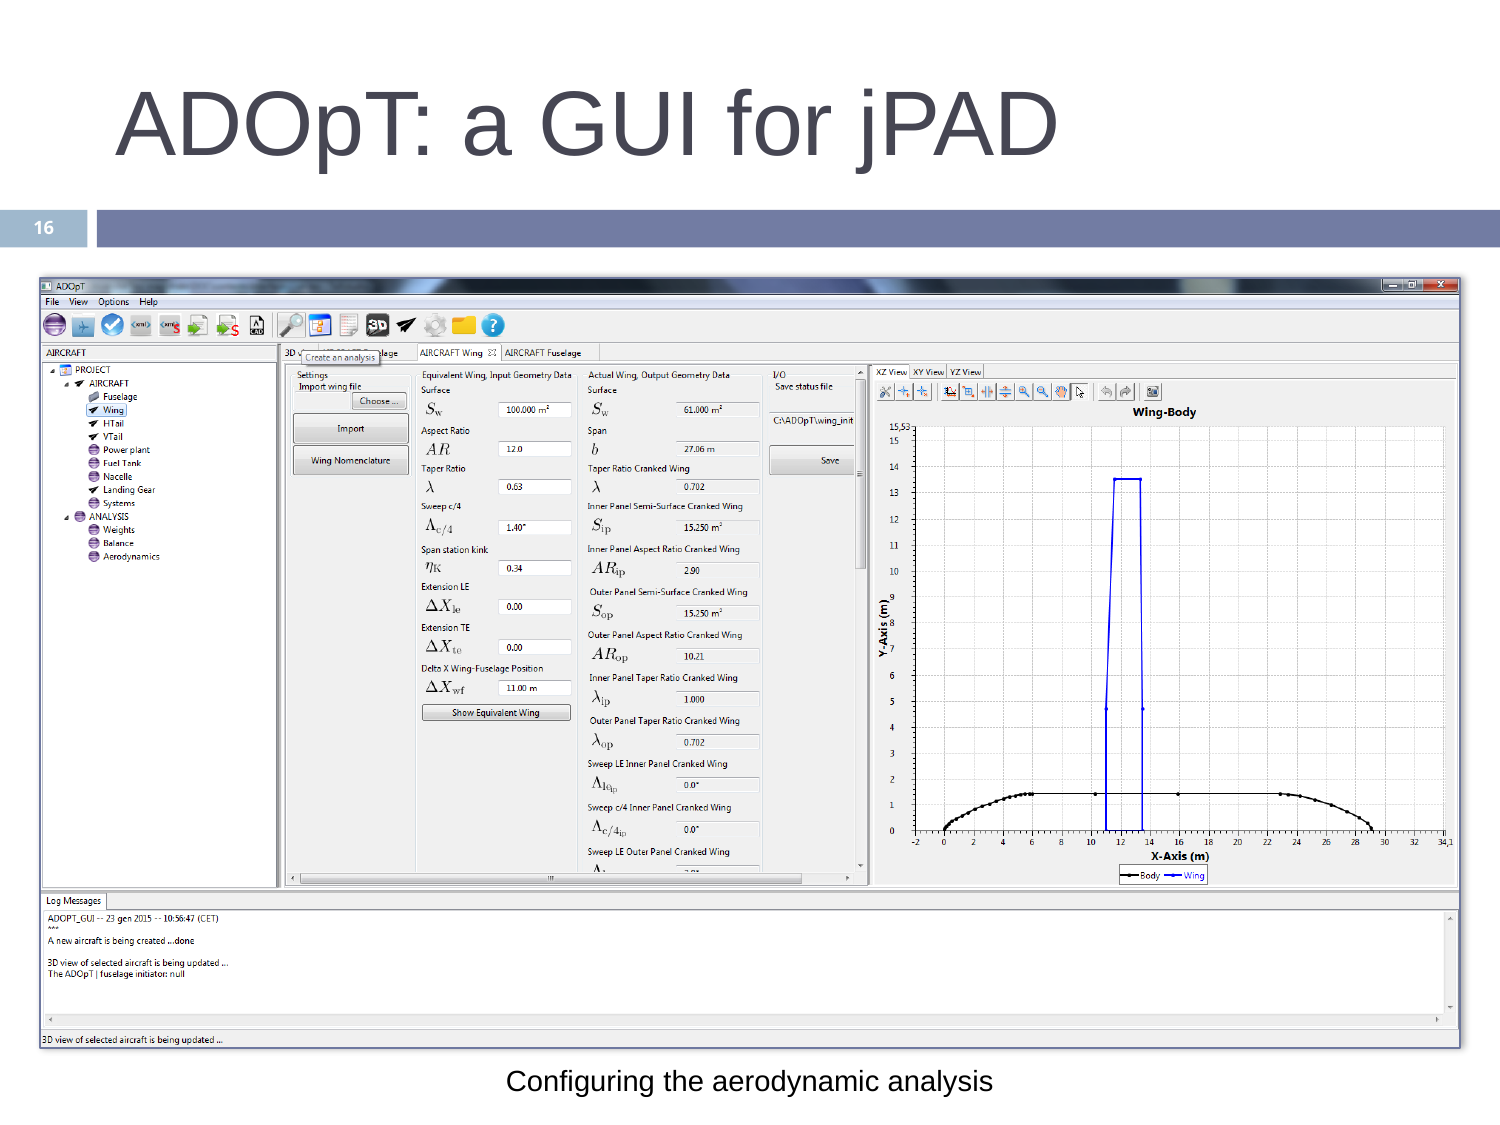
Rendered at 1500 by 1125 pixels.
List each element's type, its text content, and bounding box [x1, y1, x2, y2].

title ADOpT: a GUI for jPAD [100, 37, 1438, 200]
slide_number 16 [0, 208, 88, 249]
picture [40, 278, 1460, 1048]
text_box Configuring the aerodynamic analysis [419, 1062, 1081, 1125]
